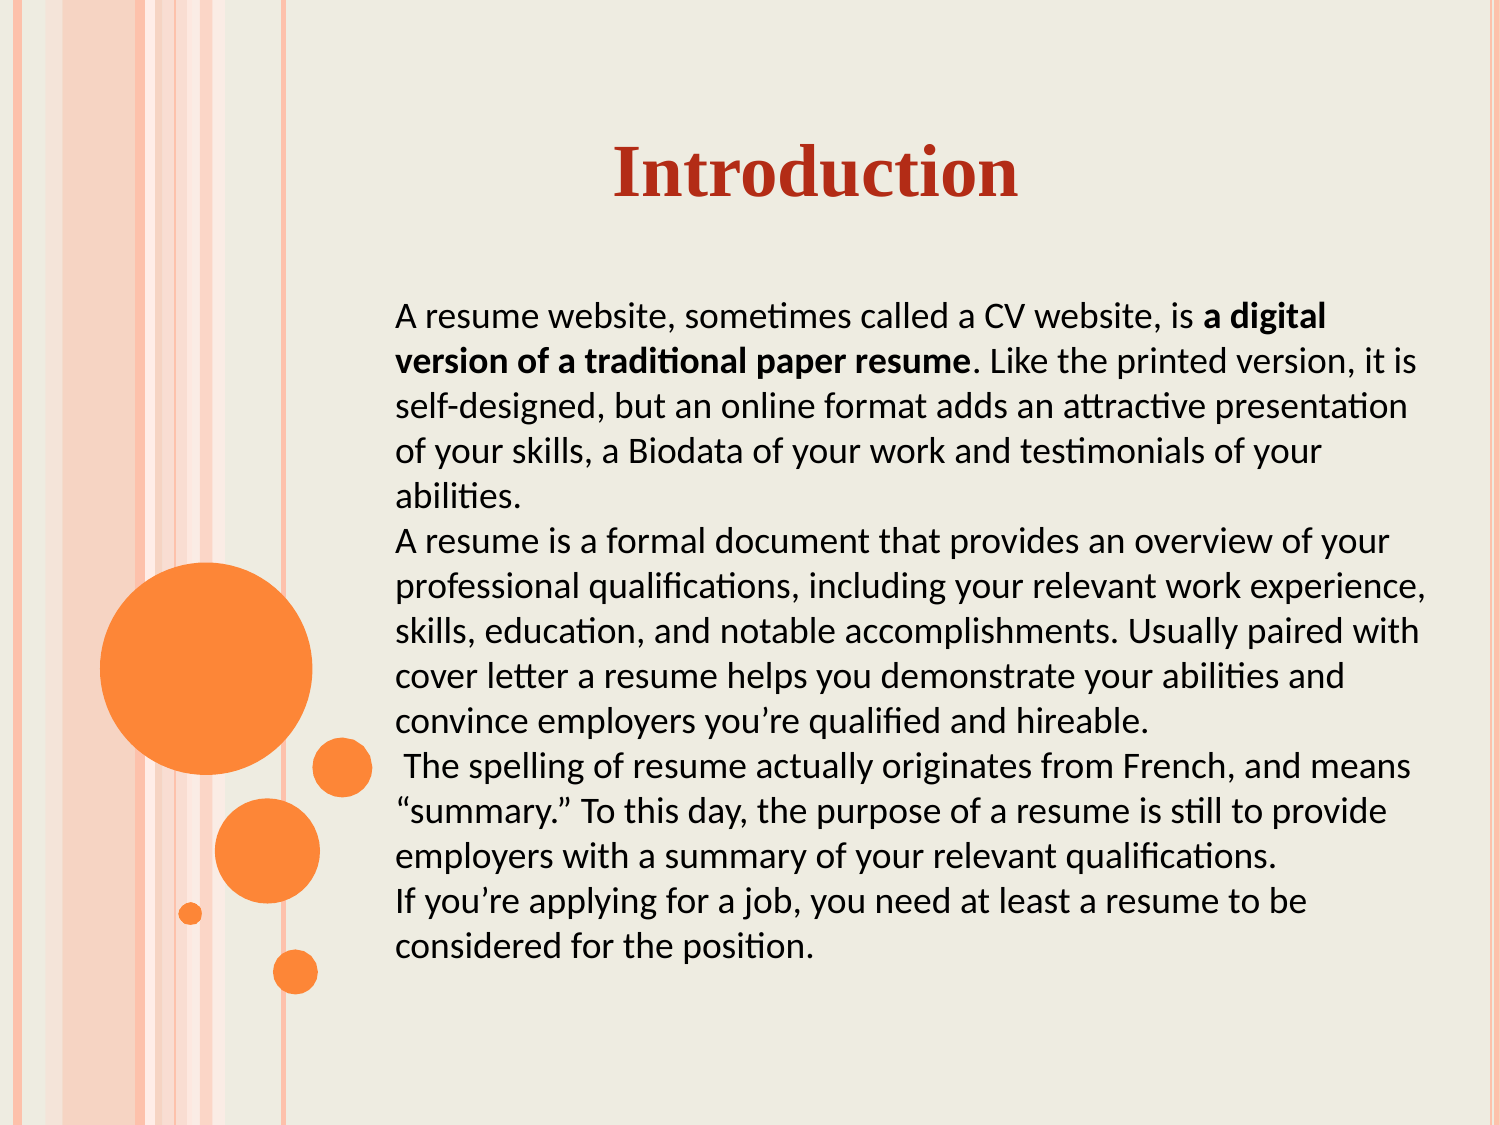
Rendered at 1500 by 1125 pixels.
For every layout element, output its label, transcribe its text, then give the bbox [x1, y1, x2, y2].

title Introduction [437, 119, 1193, 291]
picture [178, 902, 202, 925]
subtitle A resume website, sometimes called a CV website, is a digital version of a traditional paper resume. Like the printed version, it is self-designed, but an online format adds an attractive presentation of your skills, a Biodata of your work and testimonials of your abilities. A resume is a formal document that provides an overview of your professional qualifications, including your relevant work experience, skills, education, and notable accomplishments. Usually paired with cover letter a resume helps you demonstrate your abilities and convince employers you’re qualified and hireable. The spelling of resume actually originates from French, and means “summary.” To this day, the purpose of a resume is still to provide employers with a summary of your relevant qualifications. If you’re applying for a job, you need at least a resume to be considered for the position. [394, 291, 1438, 1044]
